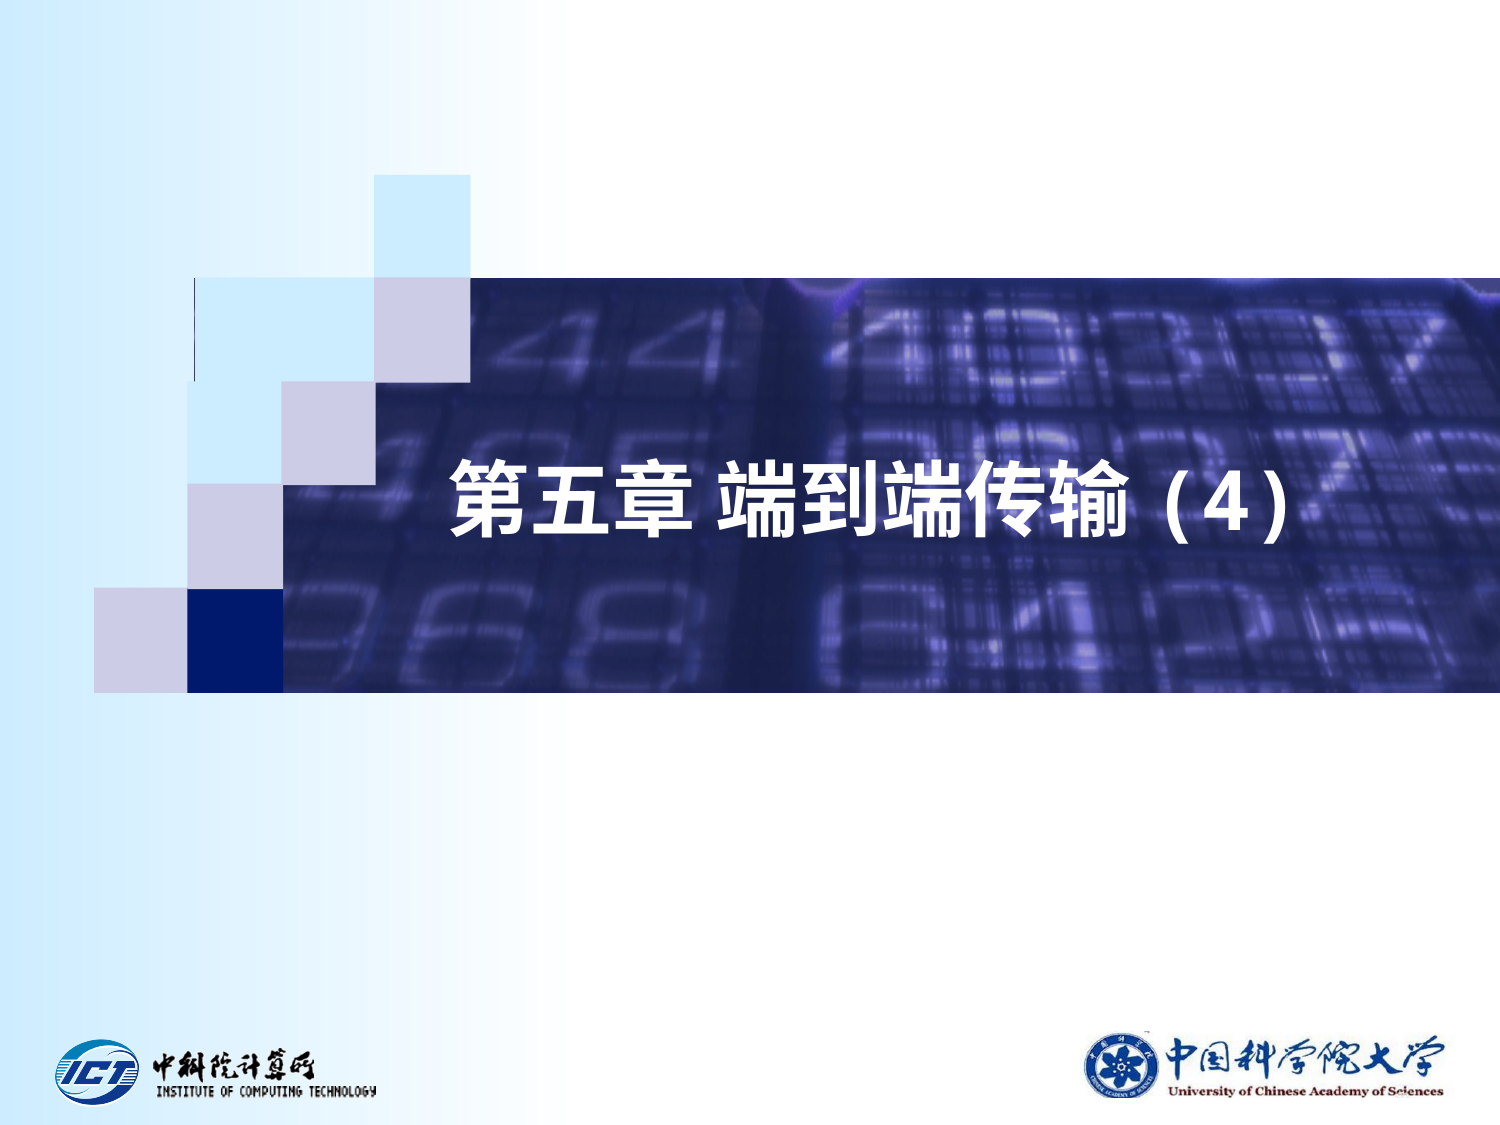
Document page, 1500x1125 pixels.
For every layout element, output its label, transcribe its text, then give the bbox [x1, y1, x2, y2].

picture [55, 1039, 92, 1069]
picture [284, 278, 1500, 693]
picture [1080, 1031, 1457, 1098]
picture [157, 1086, 376, 1098]
picture [55, 1039, 139, 1107]
title 第五章 端到端传输(4) [253, 332, 1495, 663]
picture [153, 1048, 314, 1083]
